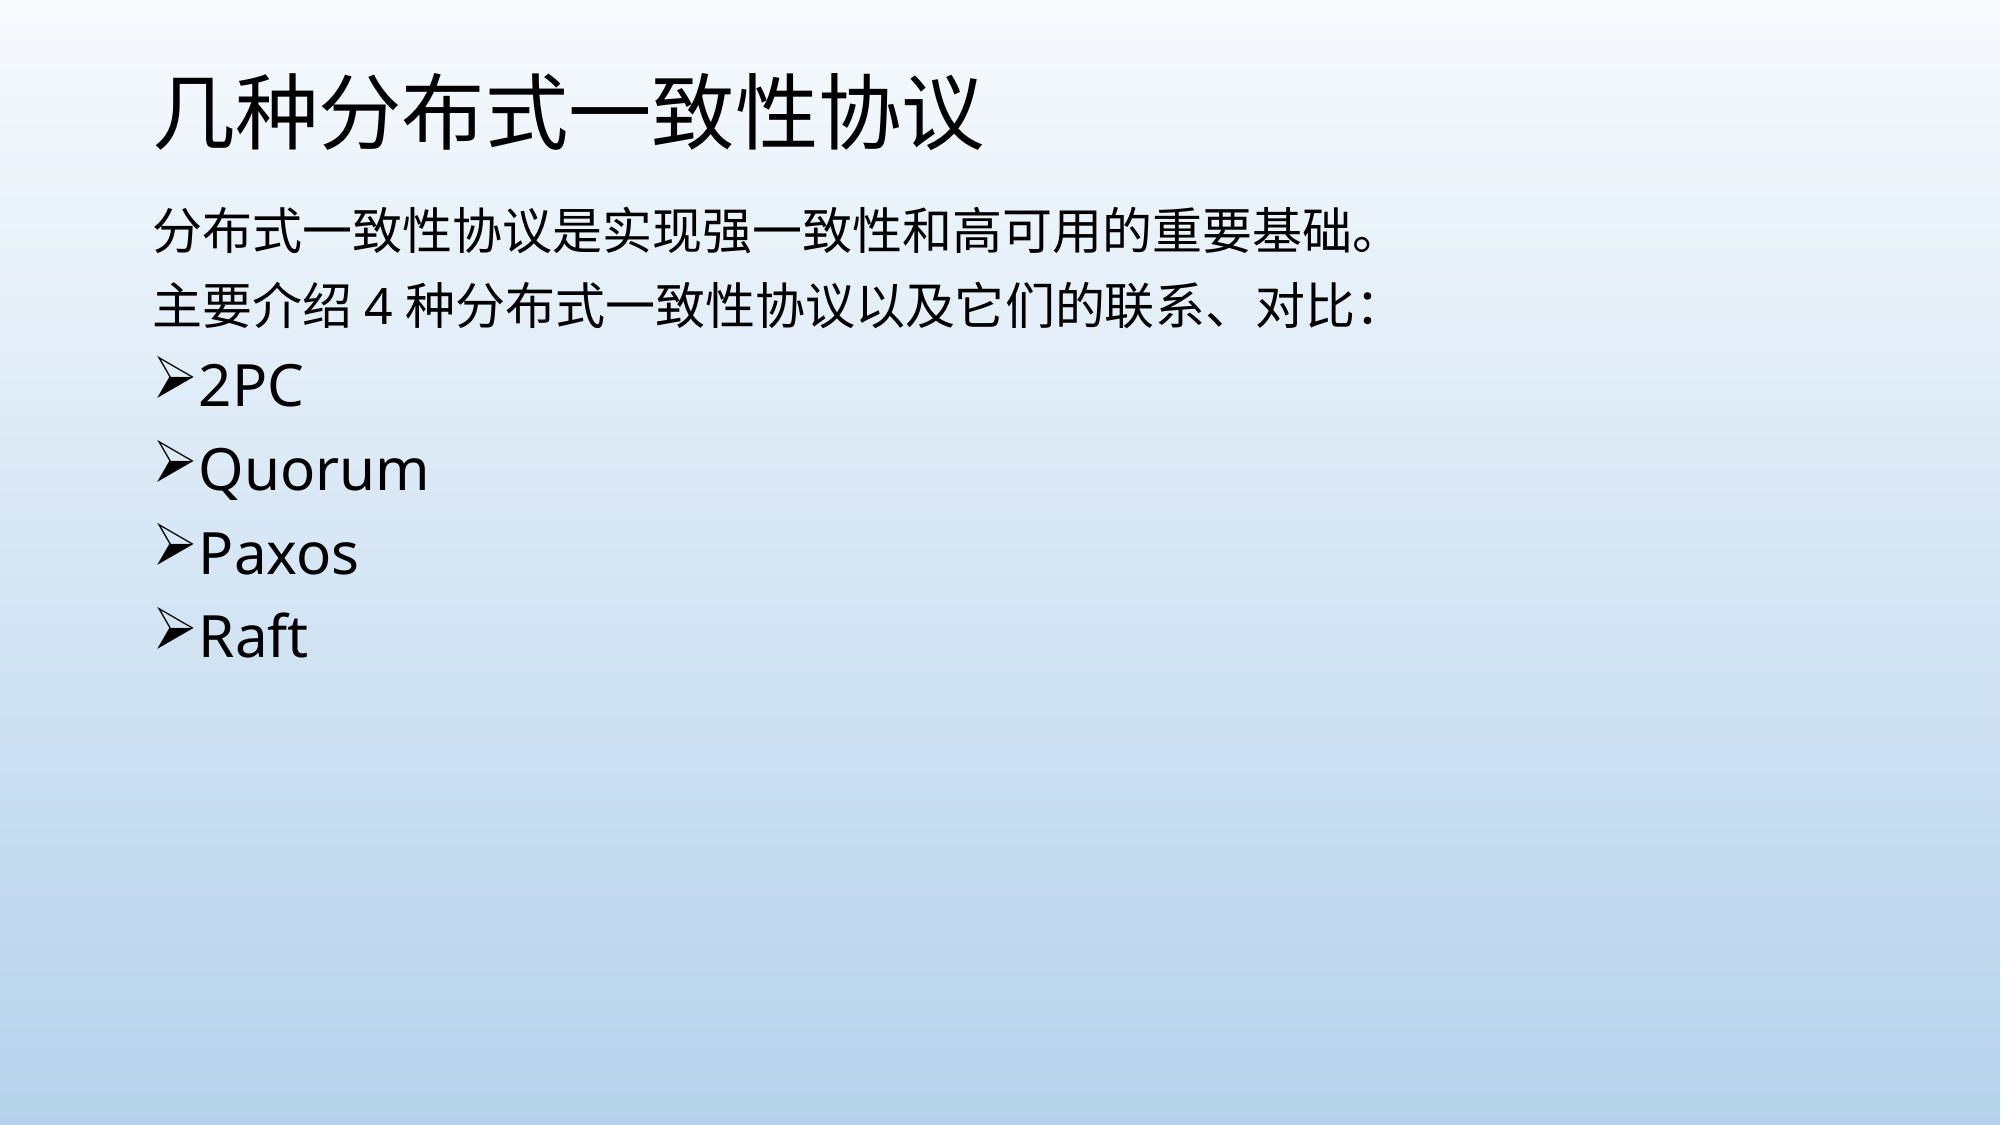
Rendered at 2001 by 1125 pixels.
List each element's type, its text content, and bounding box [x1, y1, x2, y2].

list 分布式一致性协议是实现强一致性和高可用的重要基础。 主要介绍4种分布式一致性协议以及它们的联系、对比： 2PC Quorum Paxos Raft [137, 199, 1863, 1014]
title 几种分布式一致性协议 [137, 34, 1863, 199]
